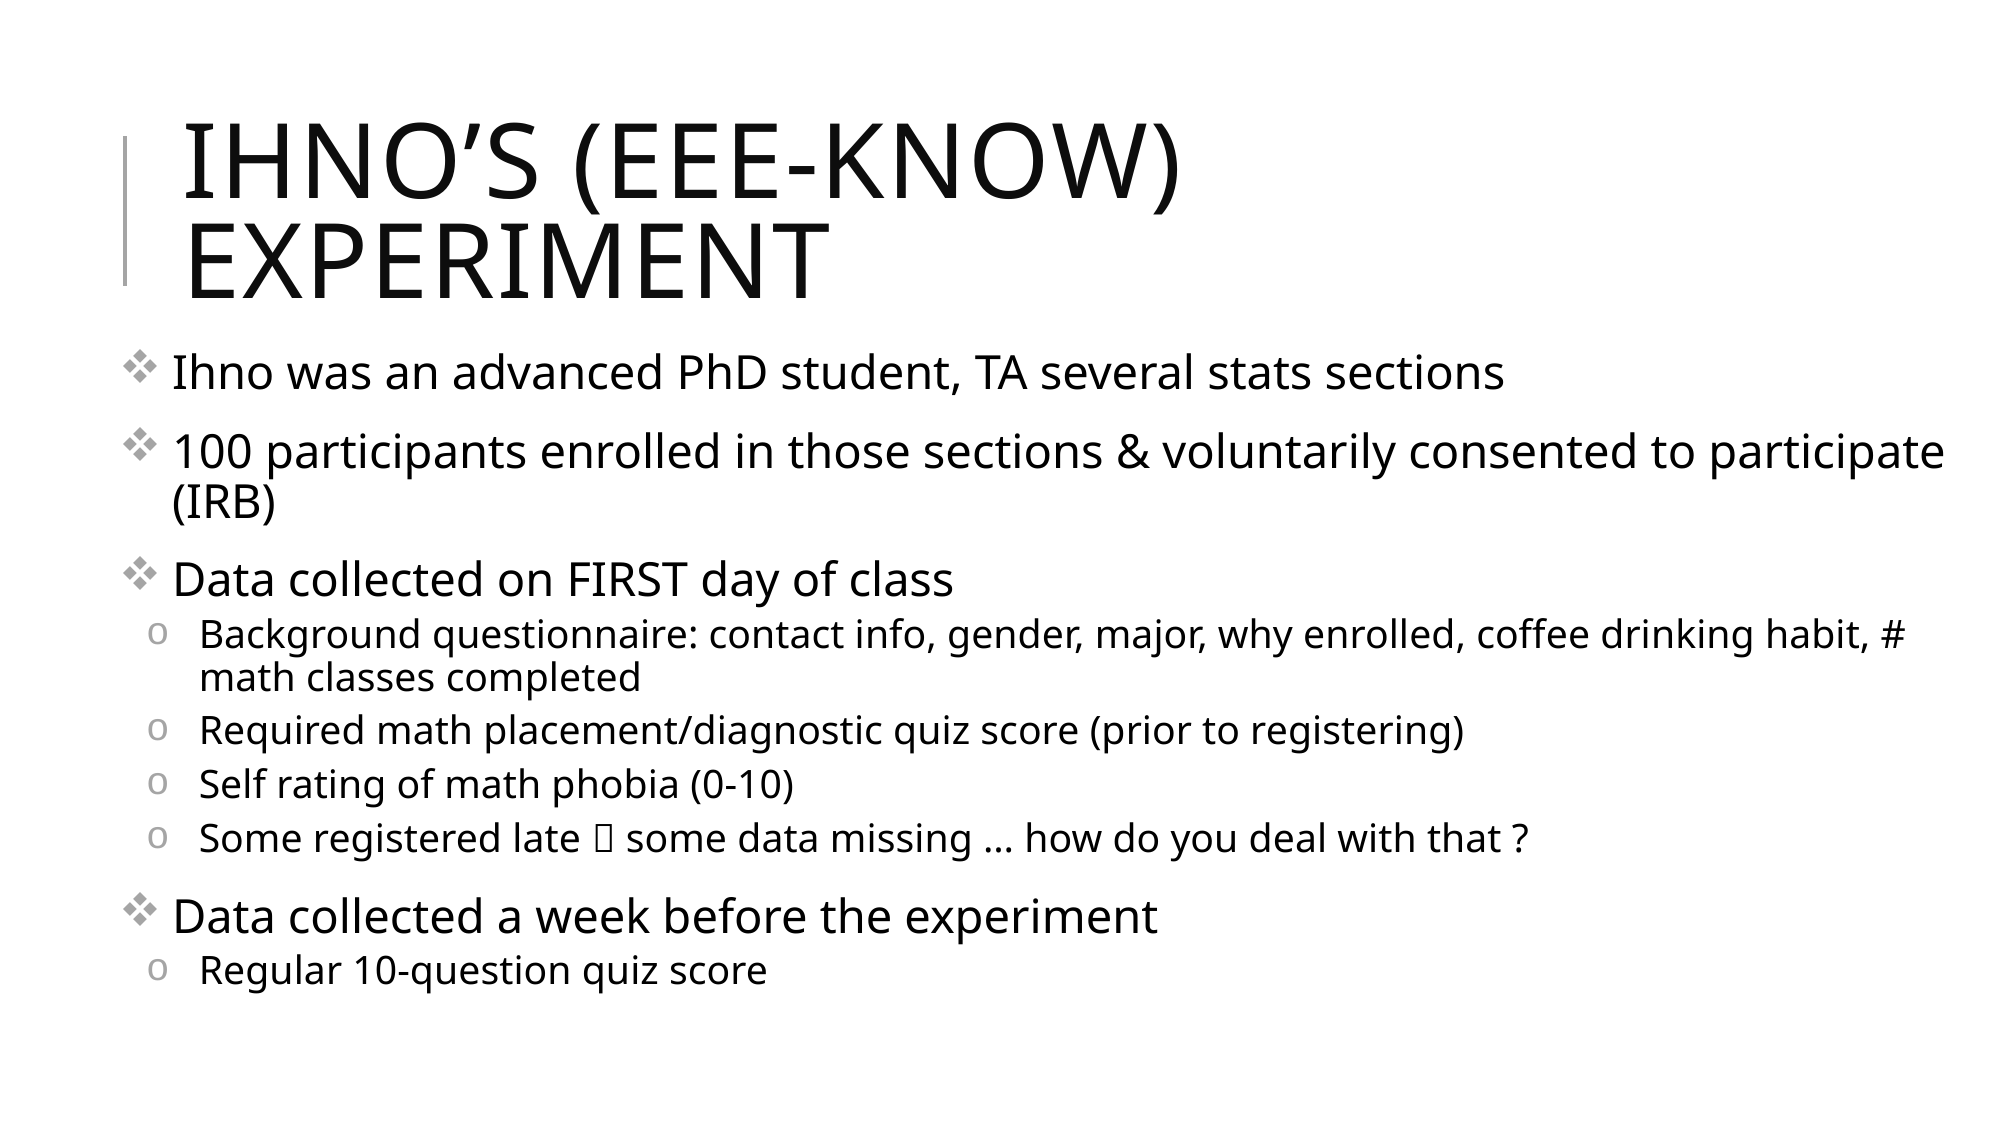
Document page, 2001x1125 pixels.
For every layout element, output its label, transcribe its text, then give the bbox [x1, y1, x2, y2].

title IhnO’s (Eee-know) experiment [168, 96, 1763, 341]
list Ihno was an advanced PhD student, TA several stats sections 100 participants enrolled in those sections & voluntarily consented to participate (IRB) Data collected on FIRST day of class Background questionnaire: contact info, gender, major, why enrolled, coffee drinking habit, # math classes completed Required math placement/diagnostic quiz score (prior to registering) Self rating of math phobia (0-10) Some registered late  some data missing … how do you deal with that ? Data collected a week before the experiment Regular 10-question quiz score [111, 341, 1973, 1002]
